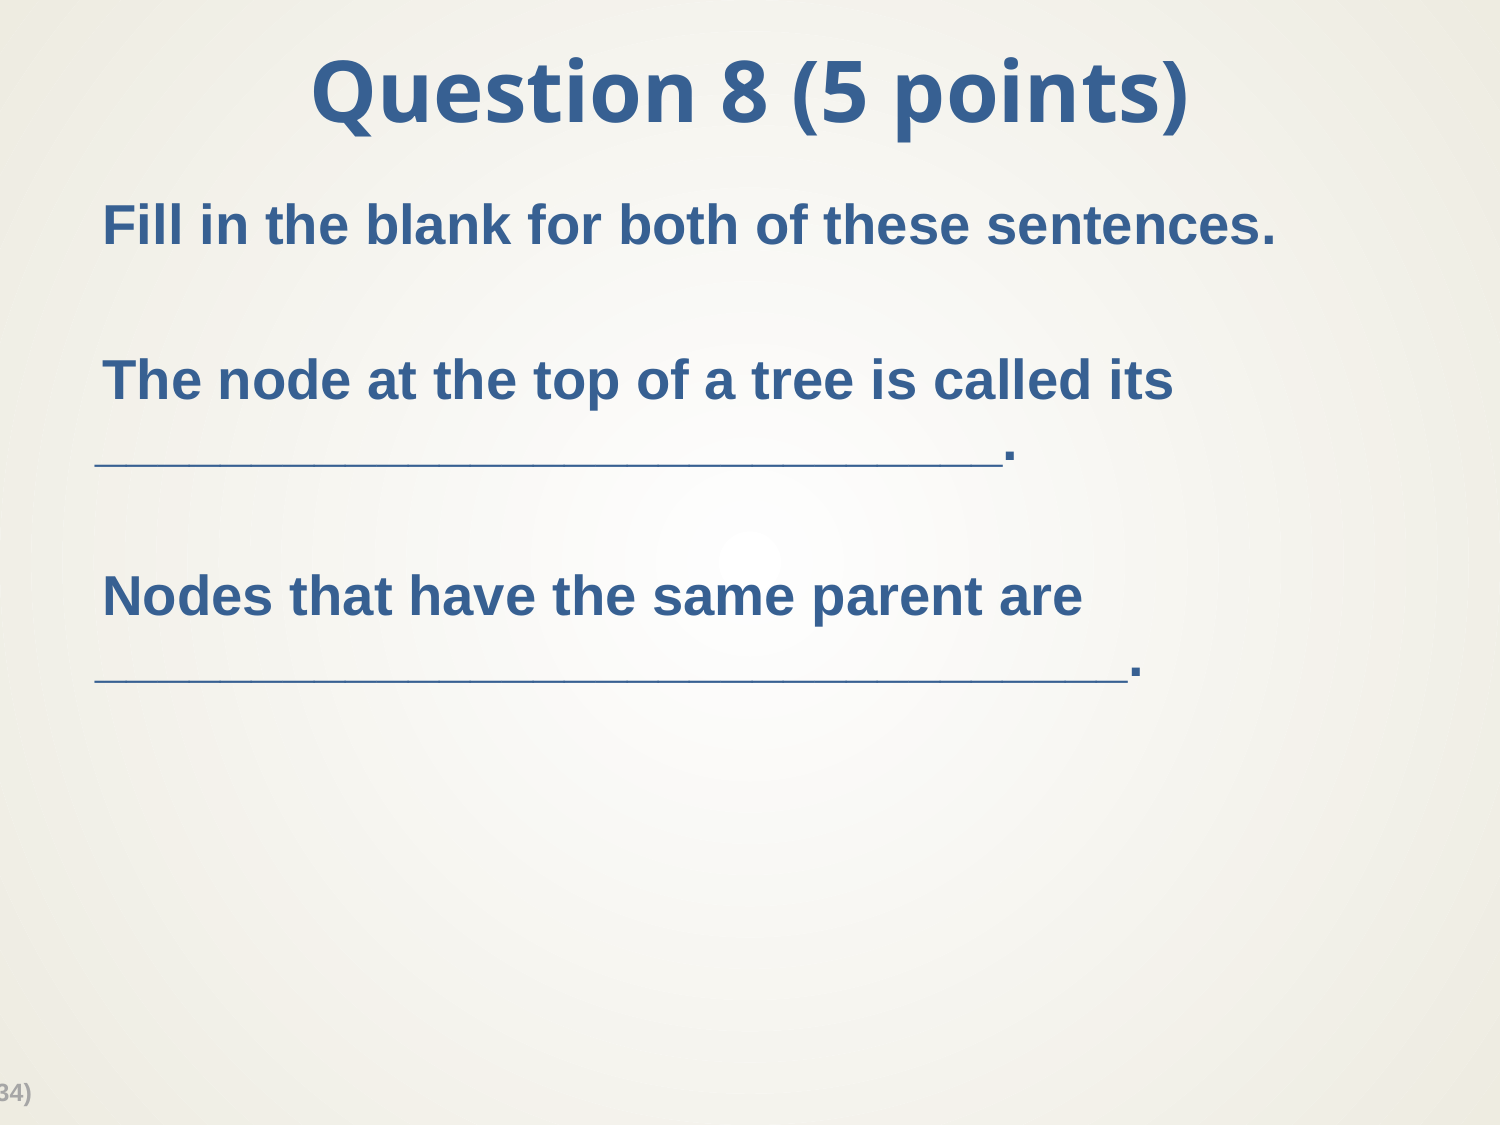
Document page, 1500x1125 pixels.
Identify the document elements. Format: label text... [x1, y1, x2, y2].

list Fill in the blank for both of these sentences. The node at the top of a tree is called its _____________________________. Nodes that have the same parent are _________________________________. [56, 187, 1444, 1036]
title Question 8 (5 points) [0, 24, 1500, 166]
